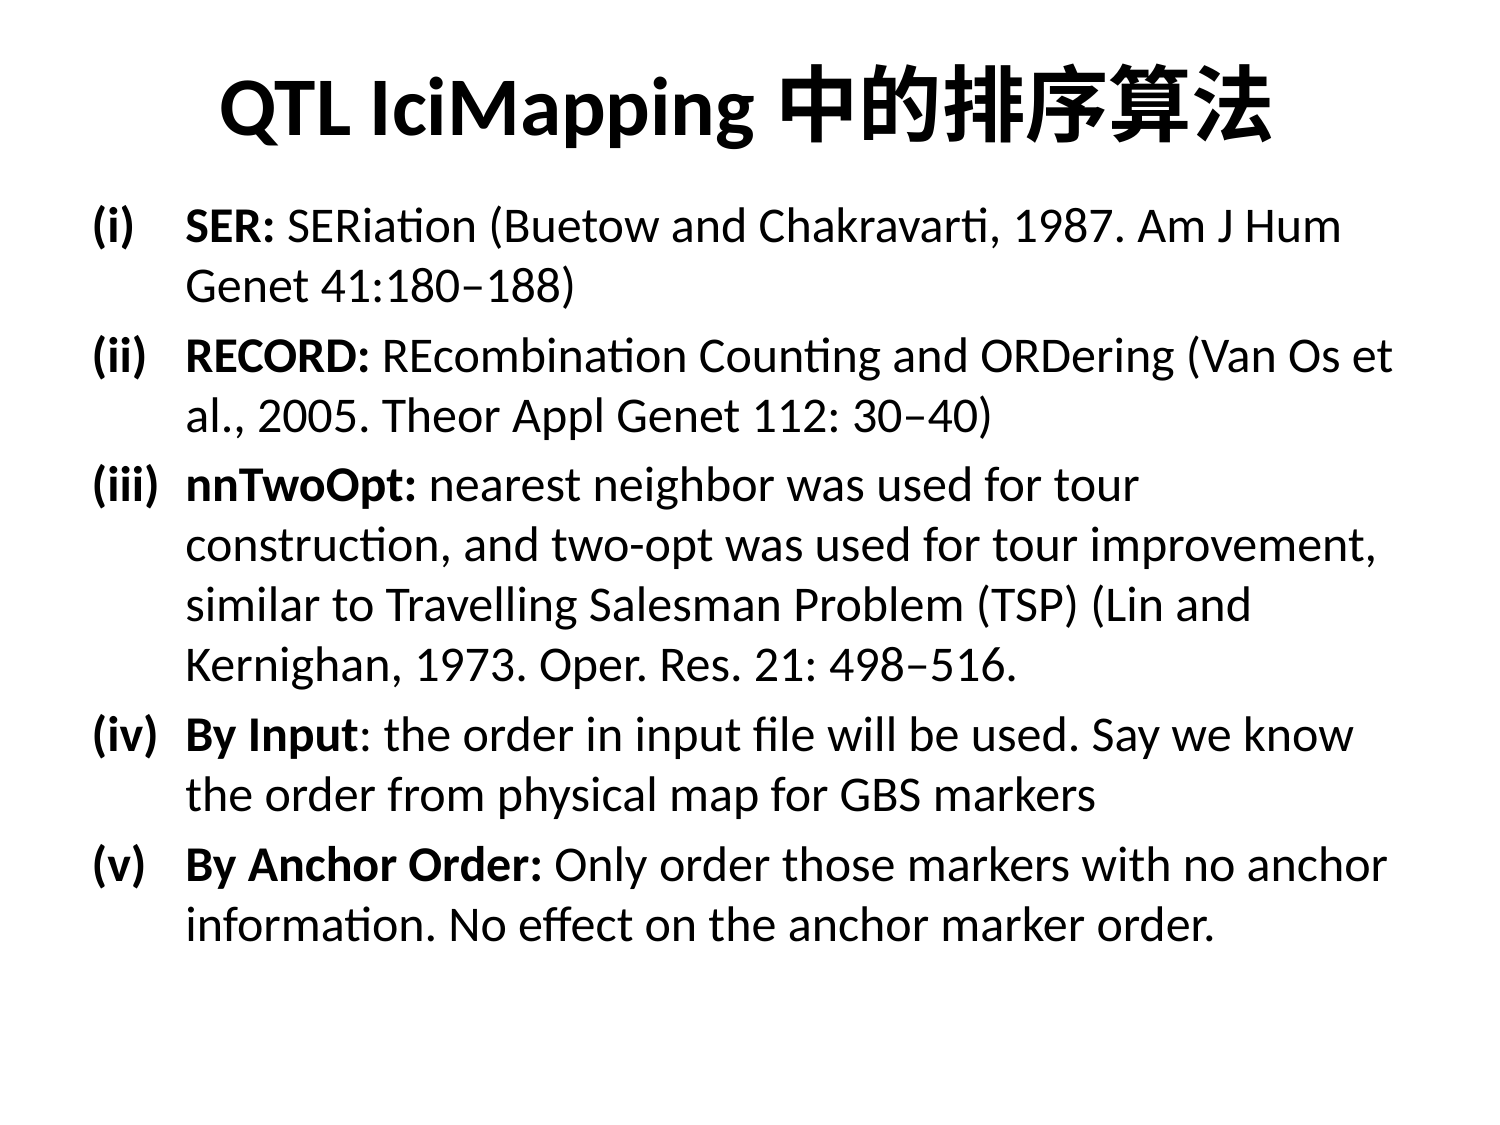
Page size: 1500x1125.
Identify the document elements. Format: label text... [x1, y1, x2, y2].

list SER: SERiation (Buetow and Chakravarti, 1987. Am J Hum Genet 41:180–188) RECORD: REcombination Counting and ORDering (Van Os et al., 2005. Theor Appl Genet 112: 30–40) nnTwoOpt: nearest neighbor was used for tour construction, and two-opt was used for tour improvement, similar to Travelling Salesman Problem (TSP) (Lin and Kernighan, 1973. Oper. Res. 21: 498–516. By Input: the order in input file will be used. Say we know the order from physical map for GBS markers By Anchor Order: Only order those markers with no anchor information. No effect on the anchor marker order. [76, 184, 1424, 1000]
title QTL IciMapping中的排序算法 [64, 42, 1430, 161]
